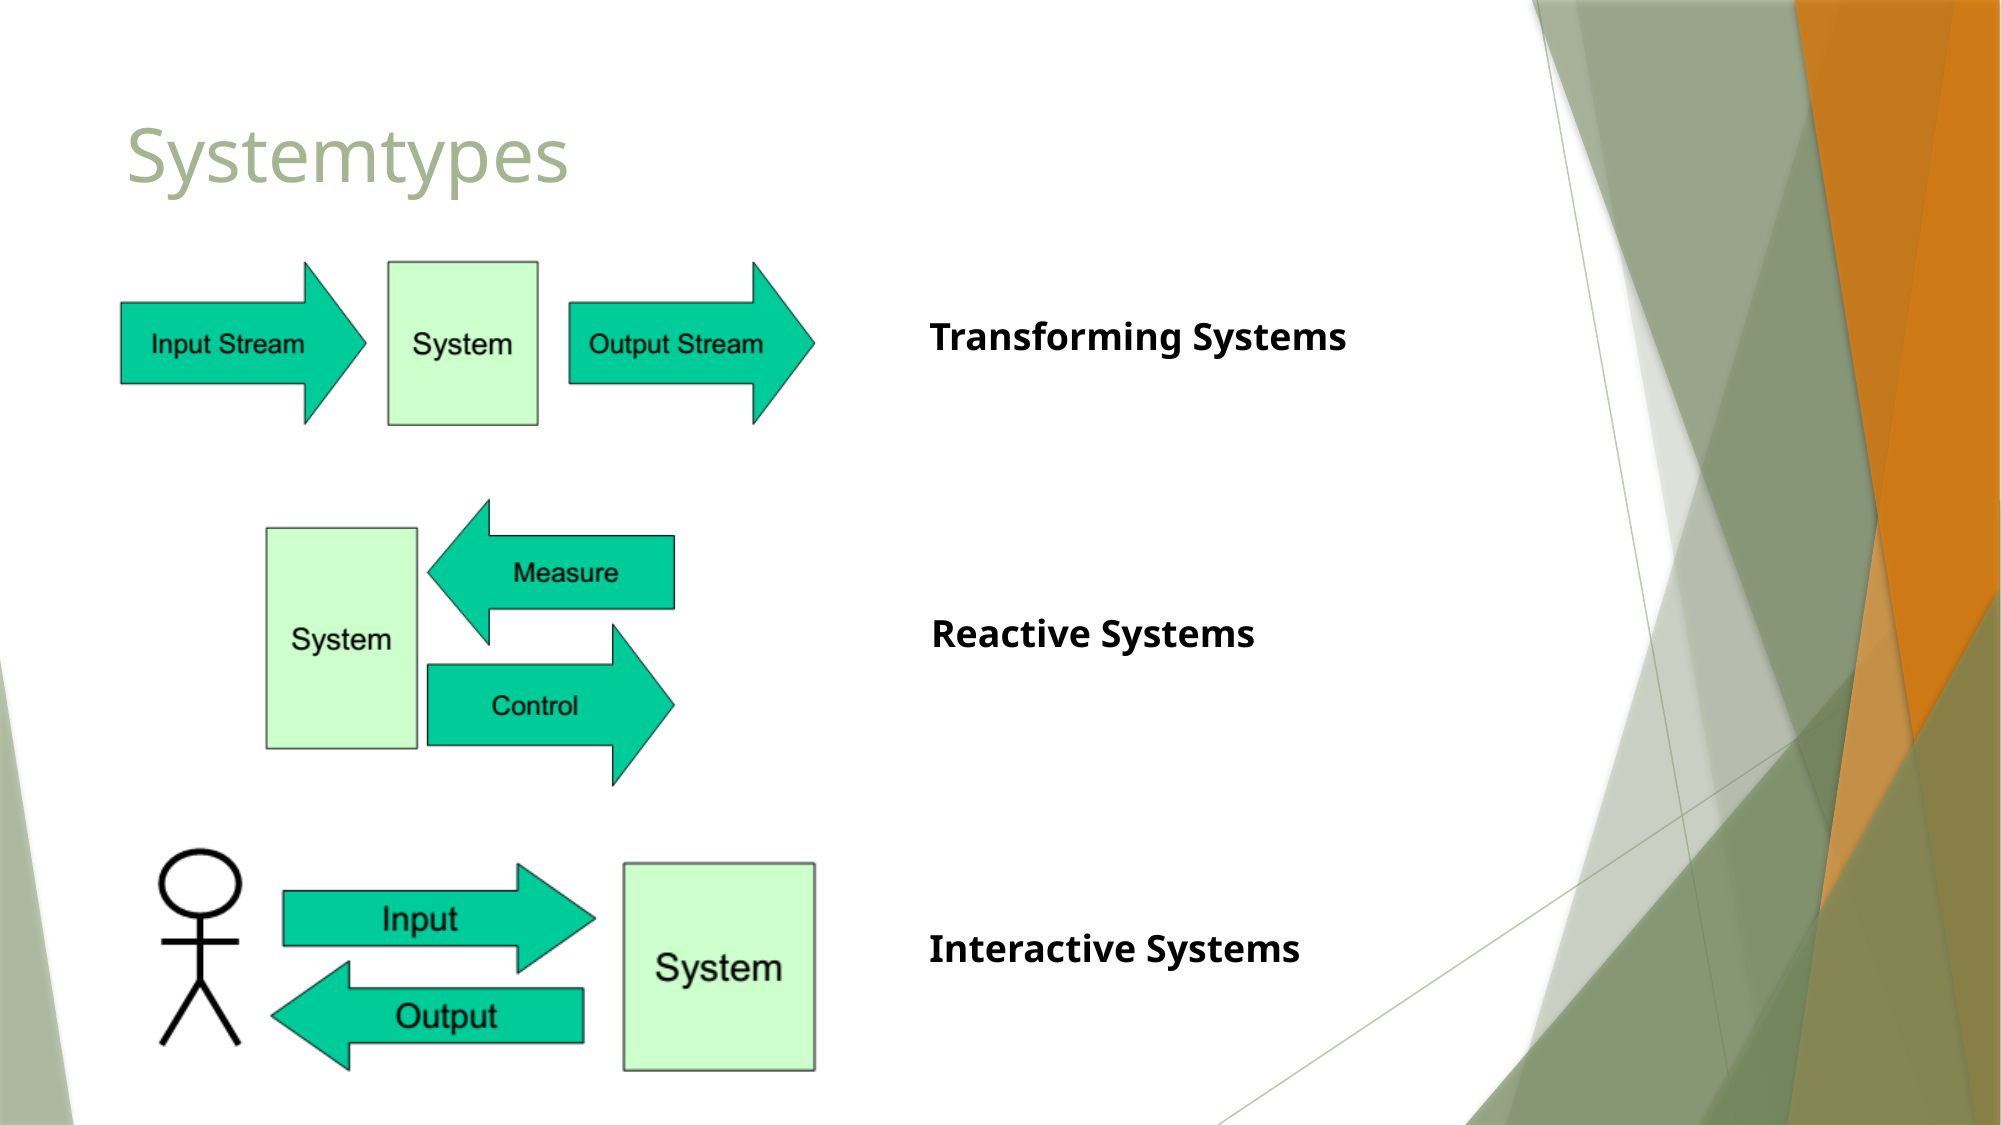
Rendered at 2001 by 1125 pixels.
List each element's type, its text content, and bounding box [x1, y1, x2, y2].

title Systemtypes [111, 99, 1522, 317]
text_box Reactive Systems [916, 602, 1523, 662]
text_box Interactive Systems [914, 918, 1522, 978]
text_box Transforming Systems [914, 305, 1522, 366]
picture [115, 812, 855, 1098]
picture [110, 225, 821, 447]
picture [243, 475, 727, 790]
